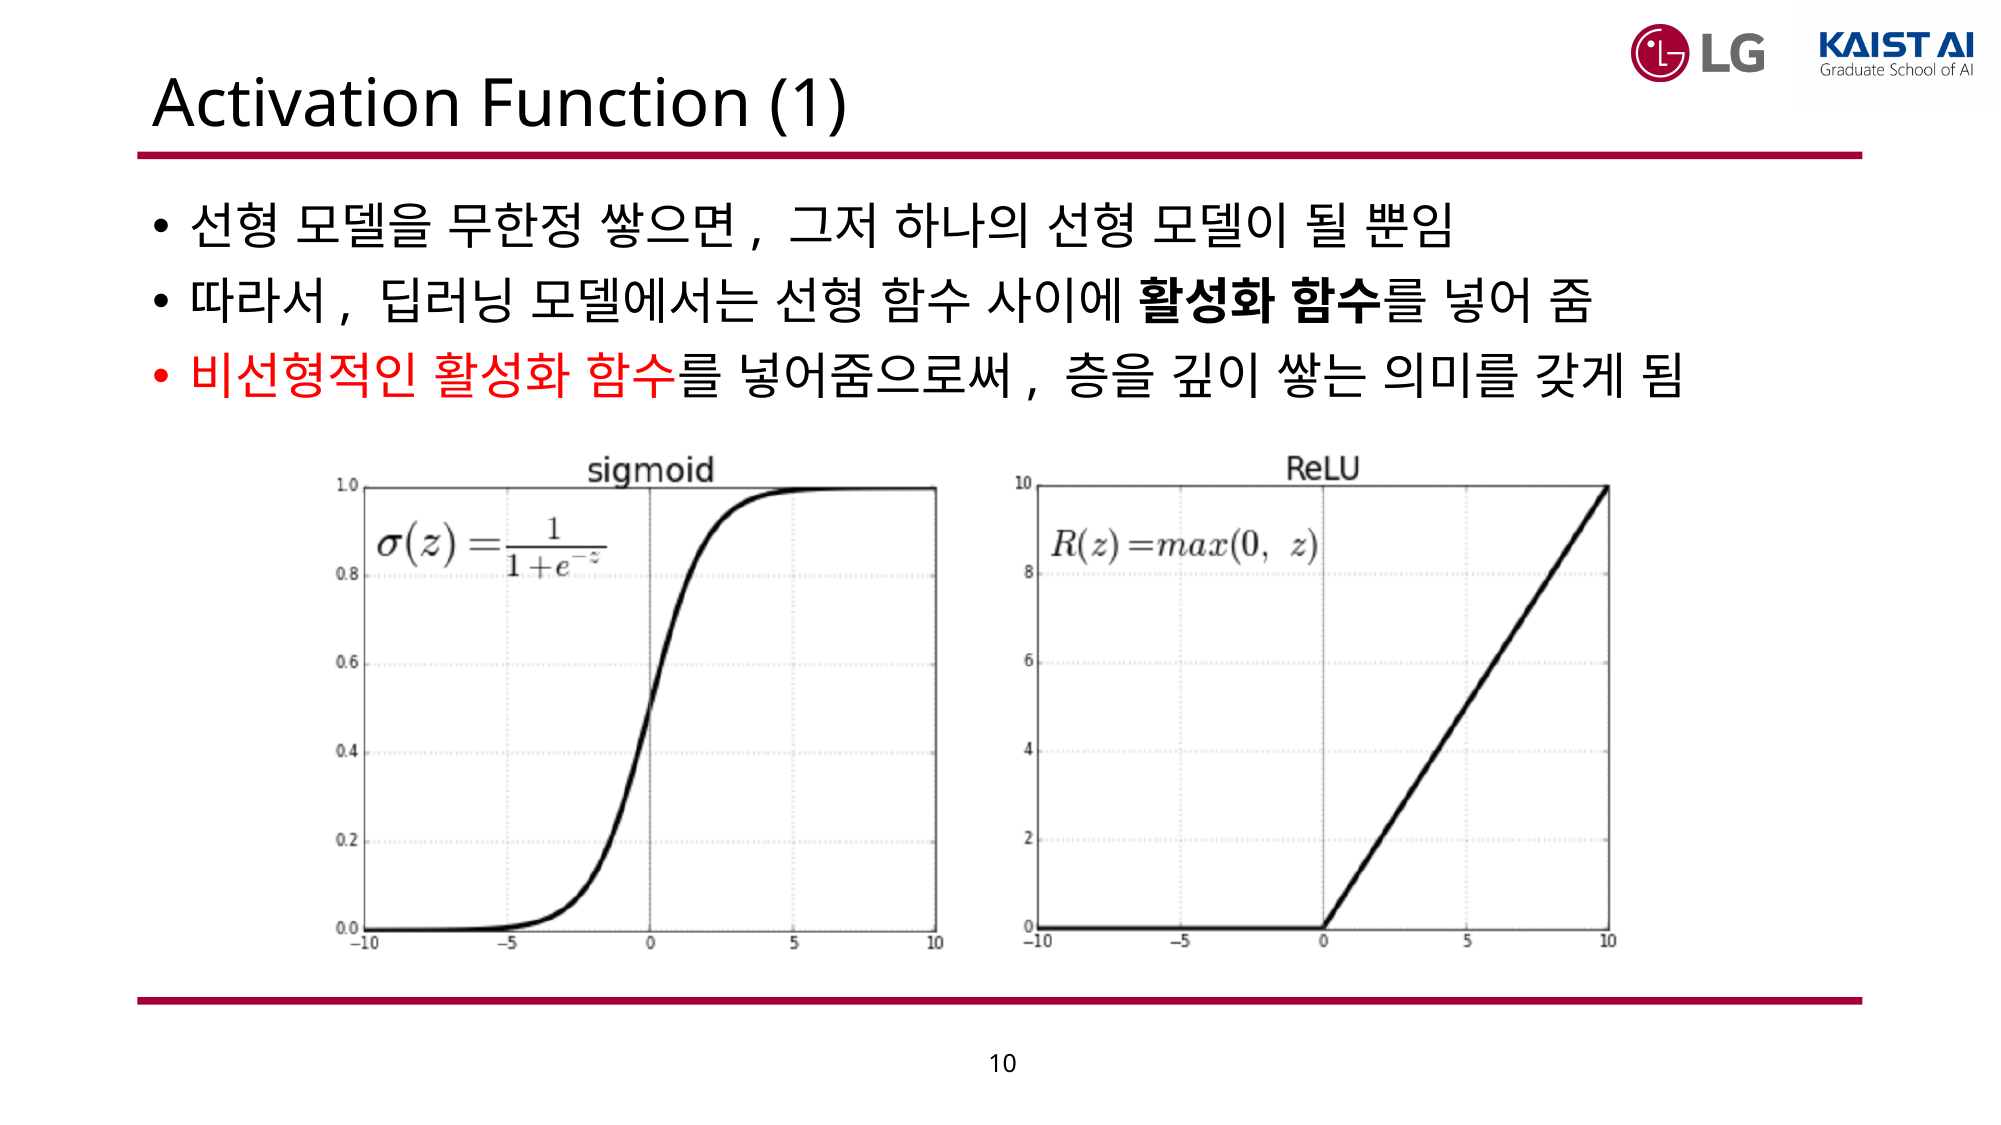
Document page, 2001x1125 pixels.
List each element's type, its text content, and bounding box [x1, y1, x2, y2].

picture [317, 435, 1643, 969]
picture [1631, 24, 1764, 59]
title Activation Function (1) [137, 59, 1863, 150]
list 선형 모델을 무한정 쌓으면, 그저 하나의 선형 모델이 될 뿐임 따라서, 딥러닝 모델에서는 선형 함수 사이에 활성화 함수를 넣어 줌 비선형적인 활성화 함수를 넣어줌으로써, 층을 깊이 쌓는 의미를 갖게 됨 [137, 193, 1863, 998]
picture [1793, 0, 2000, 109]
